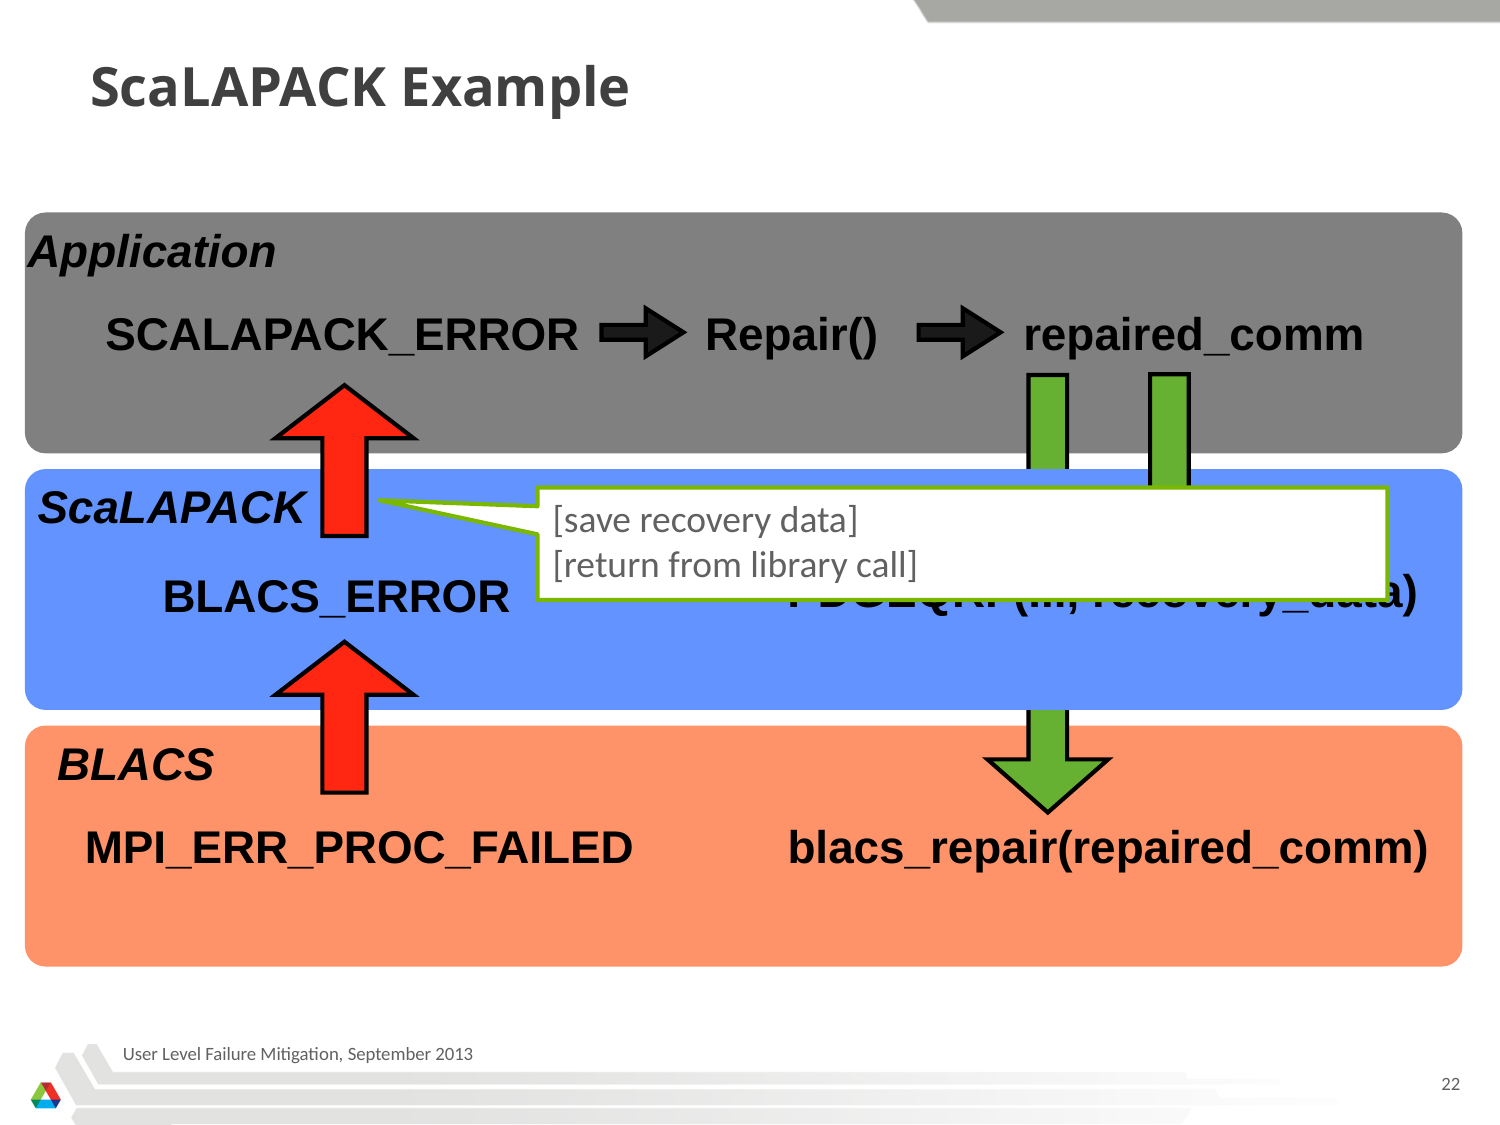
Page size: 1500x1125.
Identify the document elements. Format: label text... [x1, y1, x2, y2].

picture [0, 1036, 1500, 1125]
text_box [24, 212, 1463, 967]
title ScaLAPACK Example [74, 44, 1426, 210]
slide_number 22 [1412, 1064, 1476, 1125]
footer User Level Failure Mitigation, September 2013 [107, 1034, 1083, 1073]
picture [0, 0, 1500, 24]
